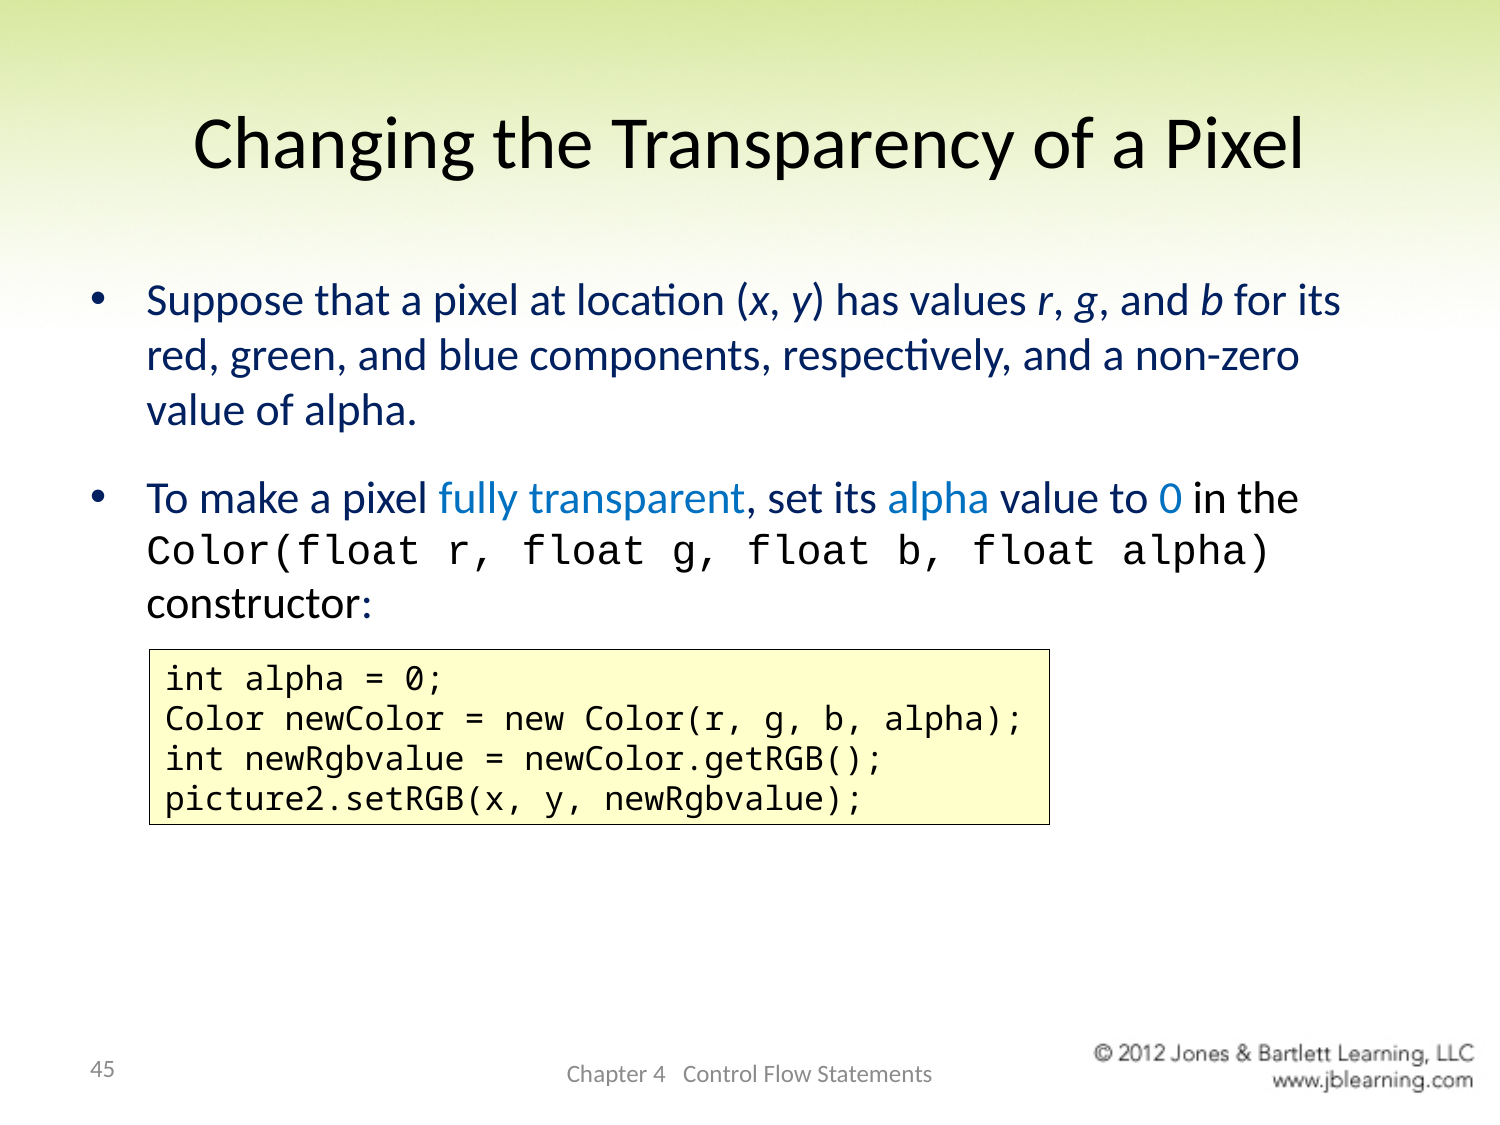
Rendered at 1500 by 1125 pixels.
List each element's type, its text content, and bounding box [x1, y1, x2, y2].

picture [0, 0, 1500, 1125]
slide_number 45 [75, 1037, 425, 1098]
text_box int alpha = 0; Color newColor = new Color(r, g, b, alpha); int newRgbvalue = newColor.getRGB(); picture2.setRGB(x, y, newRgbvalue); [149, 649, 1050, 825]
footer Chapter 4 Control Flow Statements [512, 1042, 988, 1103]
list Suppose that a pixel at location (x, y) has values r, g, and b for its red, green, and blue components, respectively, and a non-zero value of alpha. To make a pixel fully transparent, set its alpha value to 0 in the Color(float r, float g, float b, float alpha) constructor: [75, 262, 1425, 1005]
title Changing the Transparency of a Pixel [75, 45, 1425, 233]
